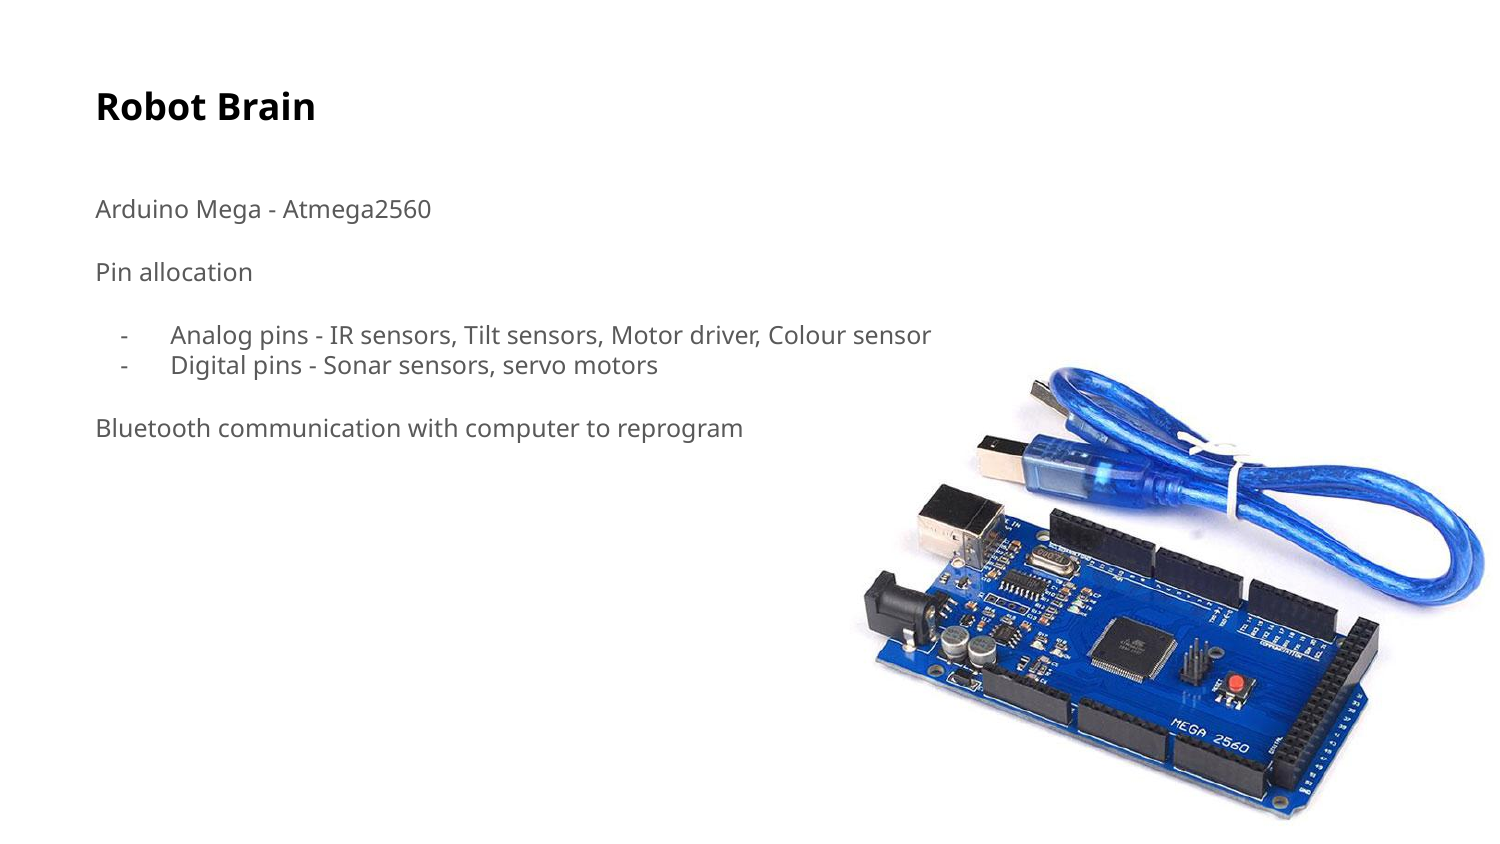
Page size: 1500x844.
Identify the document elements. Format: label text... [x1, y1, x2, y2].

picture [849, 356, 1500, 844]
list Arduino Mega - Atmega2560 Pin allocation Analog pins - IR sensors, Tilt sensors, Motor driver, Colour sensor Digital pins - Sonar sensors, servo motors Bluetooth communication with computer to reprogram [80, 178, 1479, 739]
title Robot Brain [80, 67, 1479, 162]
